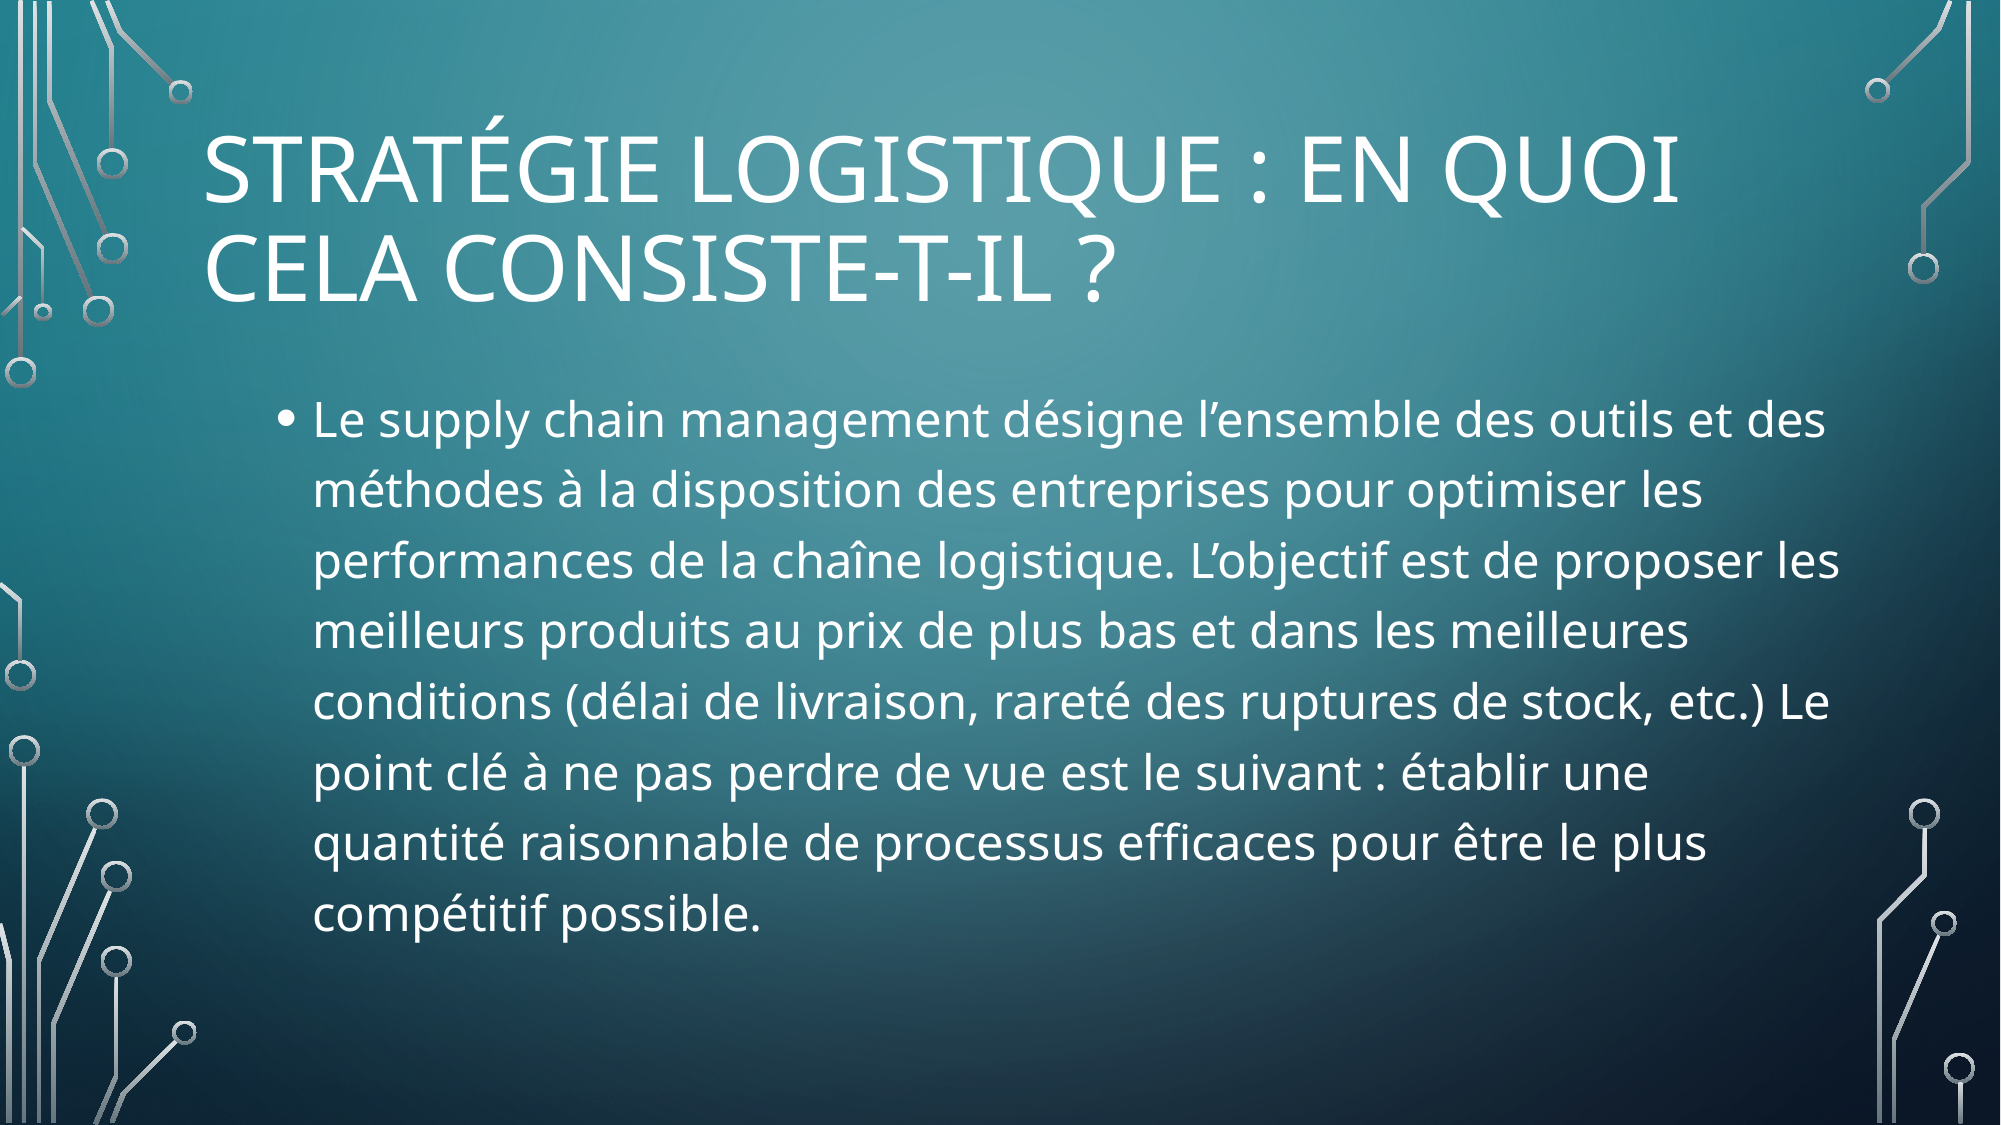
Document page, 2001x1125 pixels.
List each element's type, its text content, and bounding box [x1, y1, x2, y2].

list Le supply chain management désigne l’ensemble des outils et des méthodes à la disposition des entreprises pour optimiser les performances de la chaîne logistique. L’objectif est de proposer les meilleurs produits au prix de plus bas et dans les meilleures conditions (délai de livraison, rareté des ruptures de stock, etc.) Le point clé à ne pas perdre de vue est le suivant : établir une quantité raisonnable de processus efficaces pour être le plus compétitif possible. [187, 369, 1866, 950]
title Stratégie logistique : en quoi cela consiste-t-il ? [187, 101, 1866, 344]
